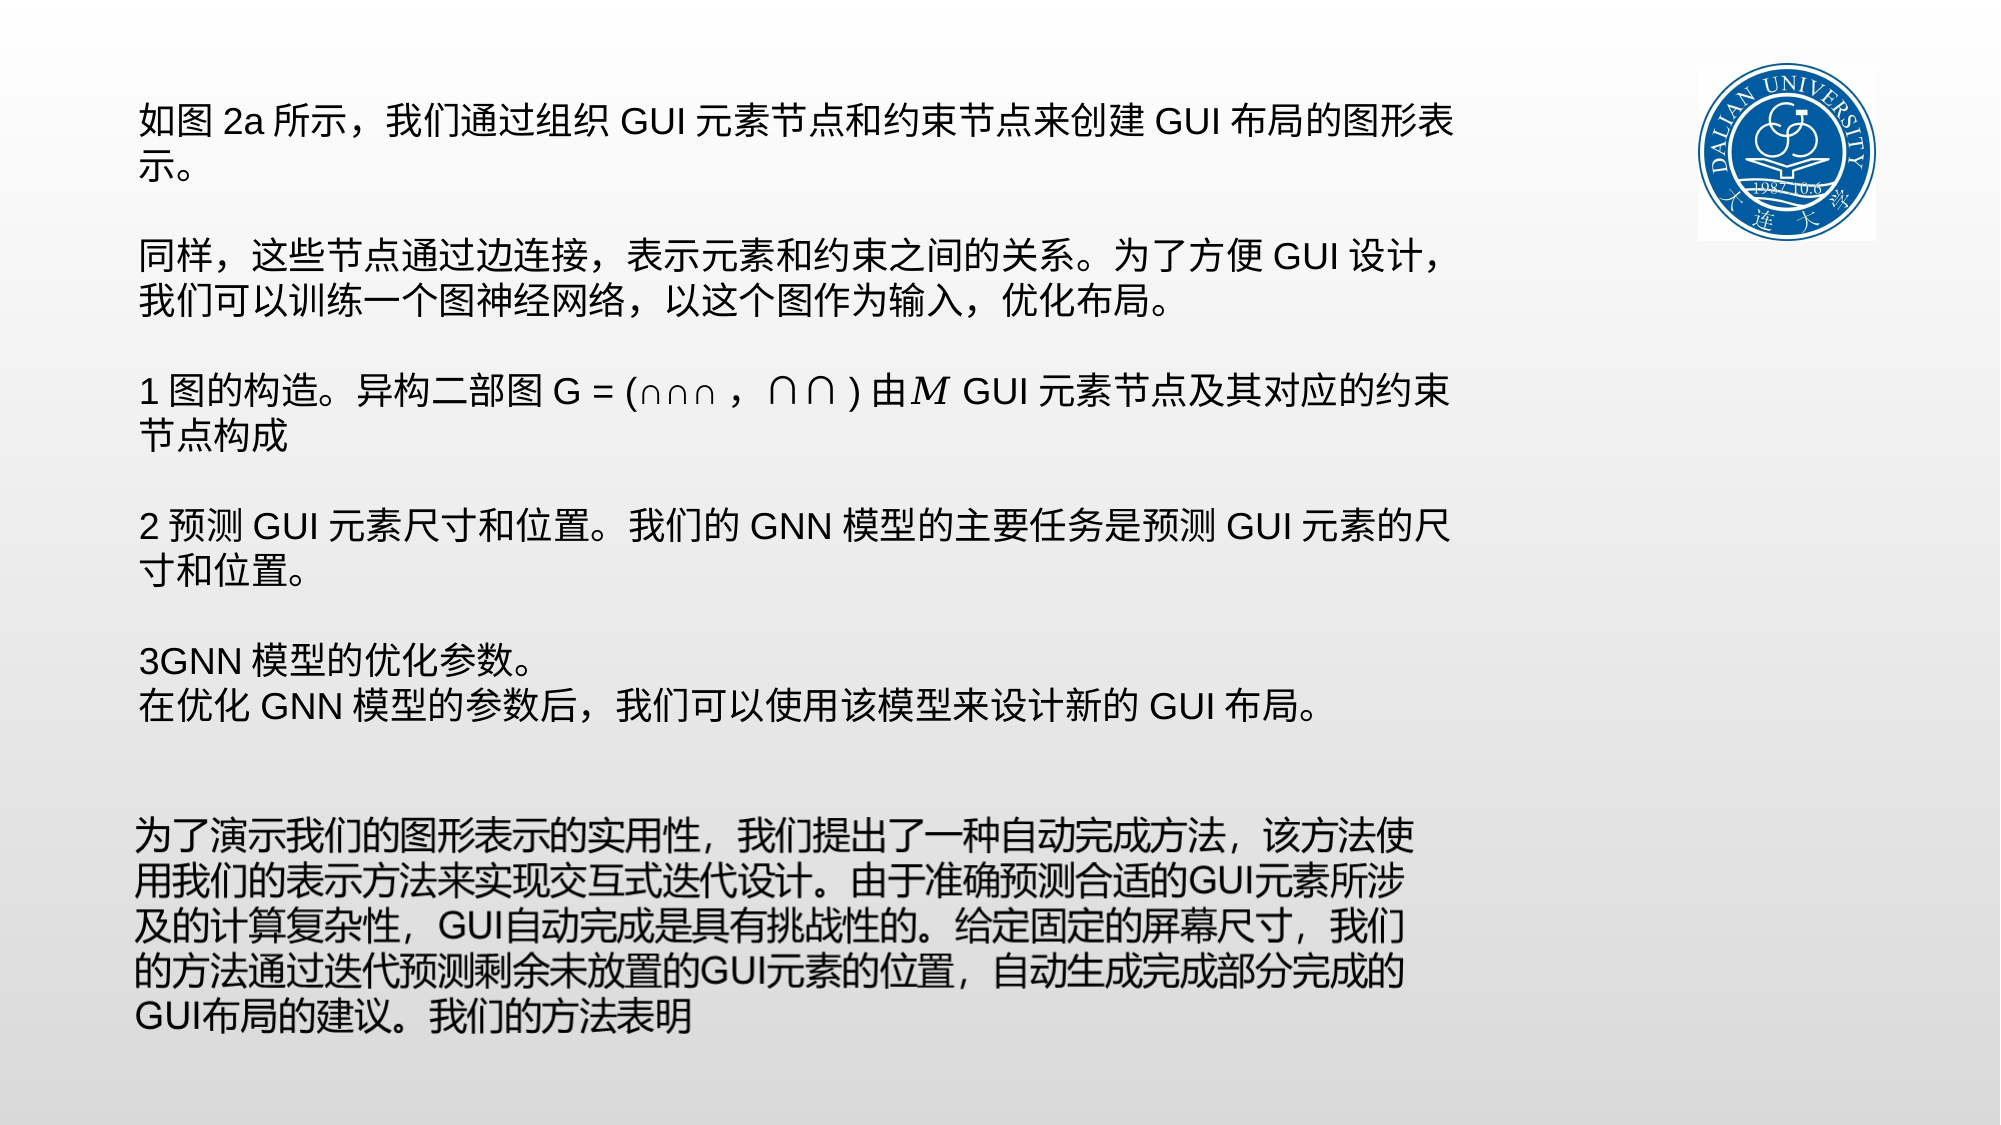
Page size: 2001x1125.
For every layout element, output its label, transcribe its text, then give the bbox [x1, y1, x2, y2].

picture [1698, 63, 1876, 241]
picture [111, 799, 1437, 1061]
text_box 如图2a所示，我们通过组织GUI元素节点和约束节点来创建GUI布局的图形表示。 同样，这些节点通过边连接，表示元素和约束之间的关系。为了方便GUI设计，我们可以训练一个图神经网络，以这个图作为输入，优化布局。 1图的构造。异构二部图G = (∩∩∩，∩∩)由𝑀GUI元素节点及其对应的约束节点构成 2预测GUI元素尺寸和位置。我们的GNN模型的主要任务是预测GUI元素的尺寸和位置。 3GNN模型的优化参数。 在优化GNN模型的参数后，我们可以使用该模型来设计新的GUI布局。 [124, 89, 1500, 734]
